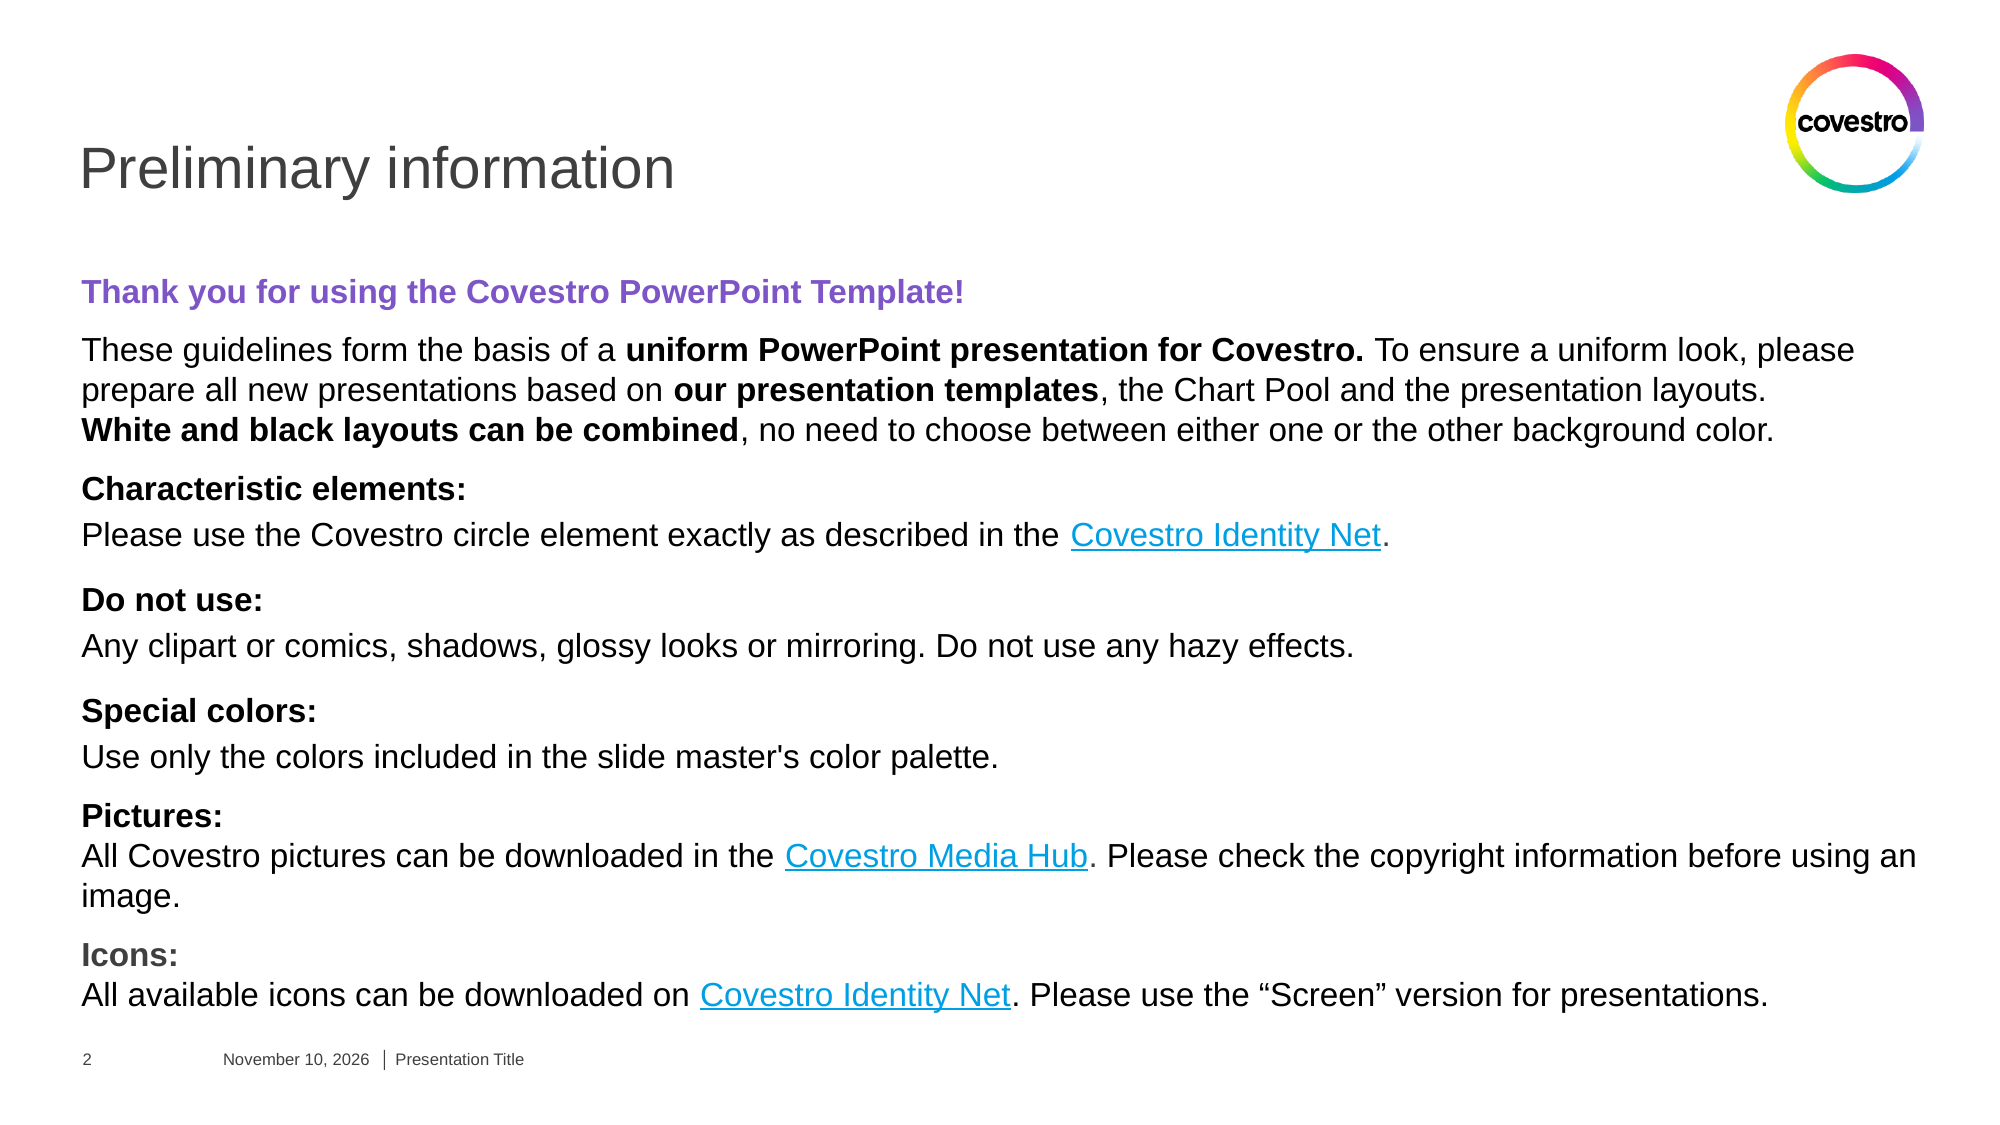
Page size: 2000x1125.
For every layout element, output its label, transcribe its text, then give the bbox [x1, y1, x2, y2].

list Thank you for using the Covestro PowerPoint Template! These guidelines form the basis of a uniform PowerPoint presentation for Covestro. To ensure a uniform look, please prepare all new presentations based on our presentation templates, the Chart Pool and the presentation layouts. White and black layouts can be combined, no need to choose between either one or the other background color. Characteristic elements: Please use the Covestro circle element exactly as described in the Covestro Identity Net. Do not use: Any clipart or comics, shadows, glossy looks or mirroring. Do not use any hazy effects. Special colors: Use only the colors included in the slide master's color palette. Pictures: All Covestro pictures can be downloaded in the Covestro Media Hub. Please check the copyright information before using an image. Icons: All available icons can be downloaded on Covestro Identity Net. Please use the “Screen” version for presentations. [81, 269, 1924, 994]
title Preliminary information [79, 48, 1772, 201]
slide_number 2 [82, 1039, 144, 1069]
footer │ Presentation Title [380, 1039, 1924, 1069]
picture [1785, 54, 1924, 193]
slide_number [166, 1039, 370, 1069]
